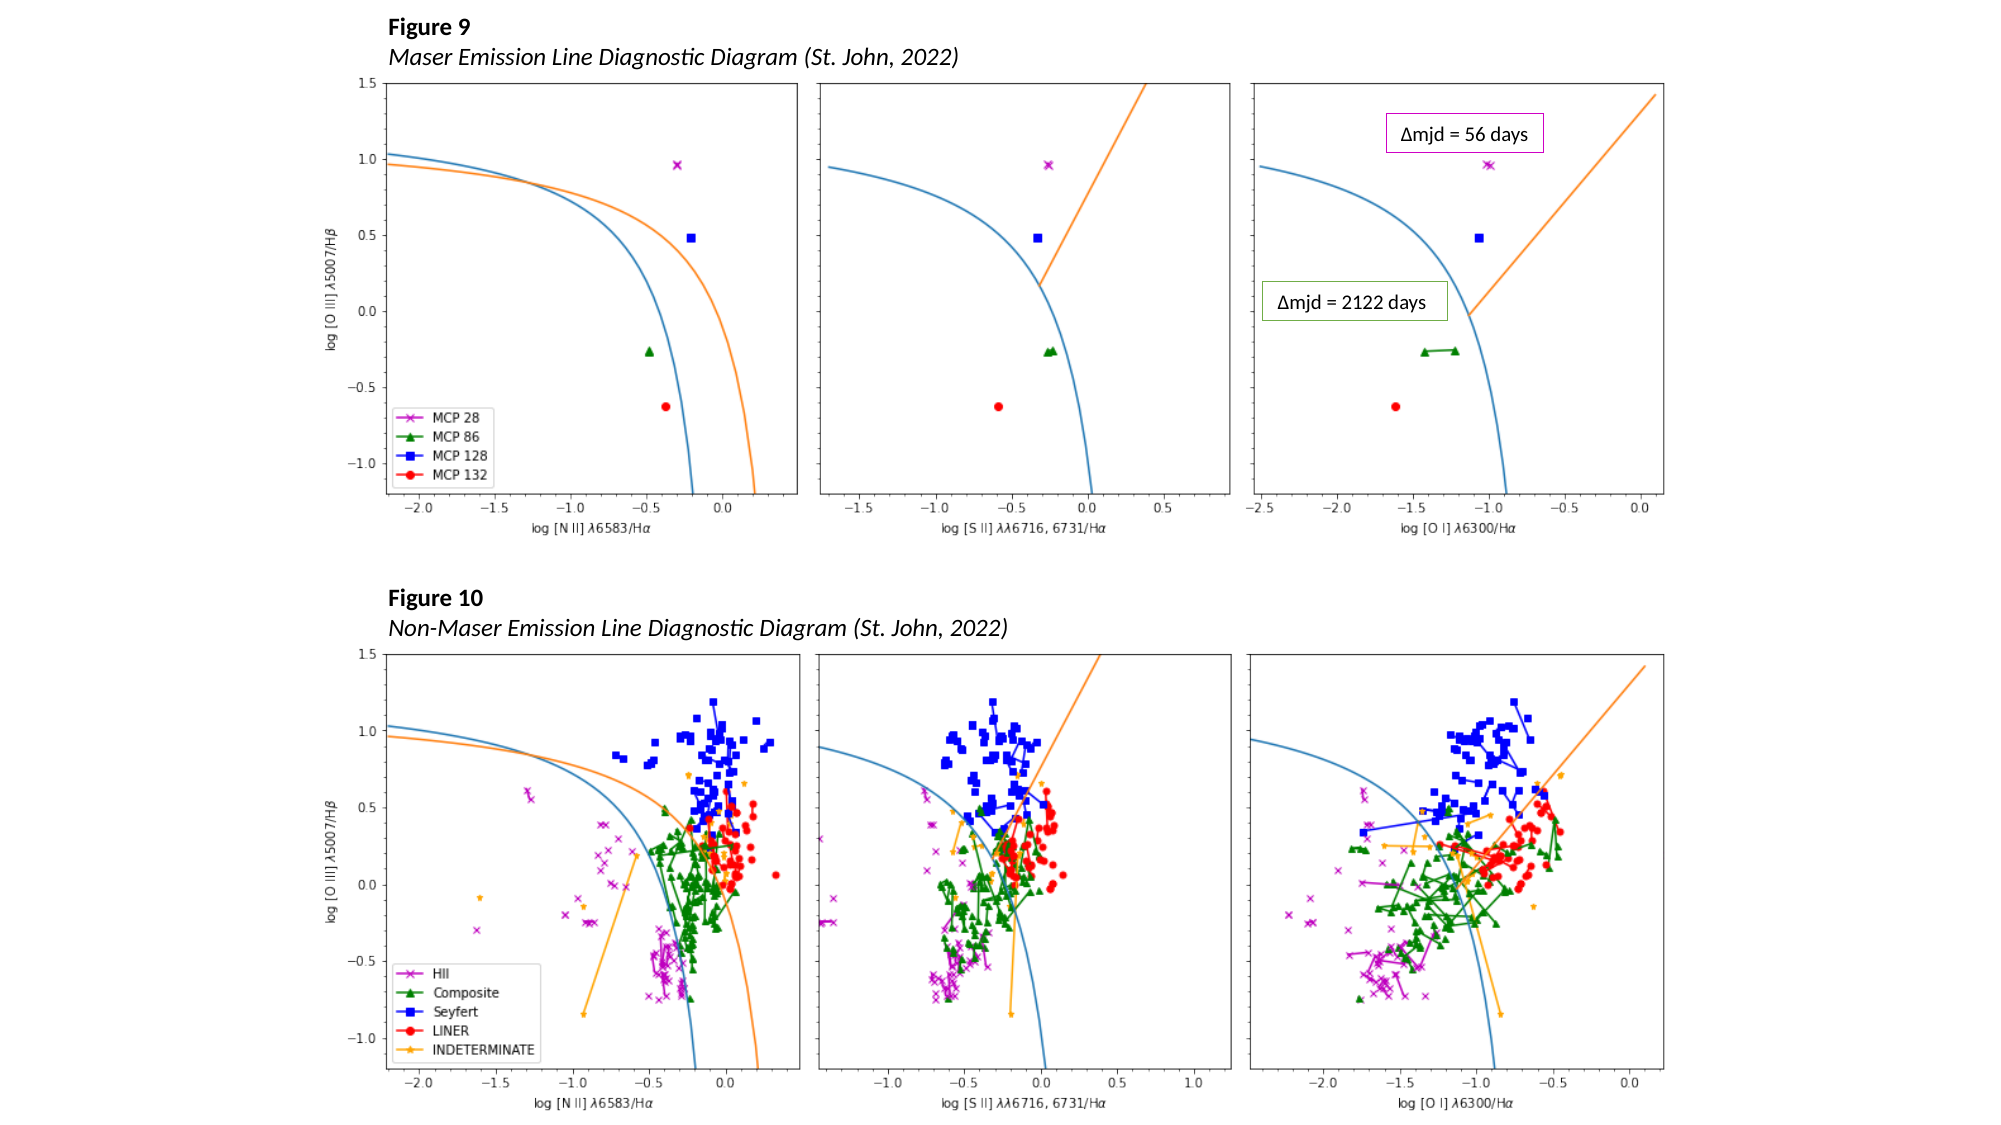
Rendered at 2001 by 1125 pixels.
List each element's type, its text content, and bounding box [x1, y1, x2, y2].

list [315, 69, 1671, 547]
text_box Figure 9 Maser Emission Line Diagnostic Diagram (St. John, 2022) [373, 2, 1374, 69]
text_box Figure 10 Non-Maser Emission Line Diagnostic Diagram (St. John, 2022) [373, 573, 1374, 640]
picture [315, 640, 1671, 1122]
